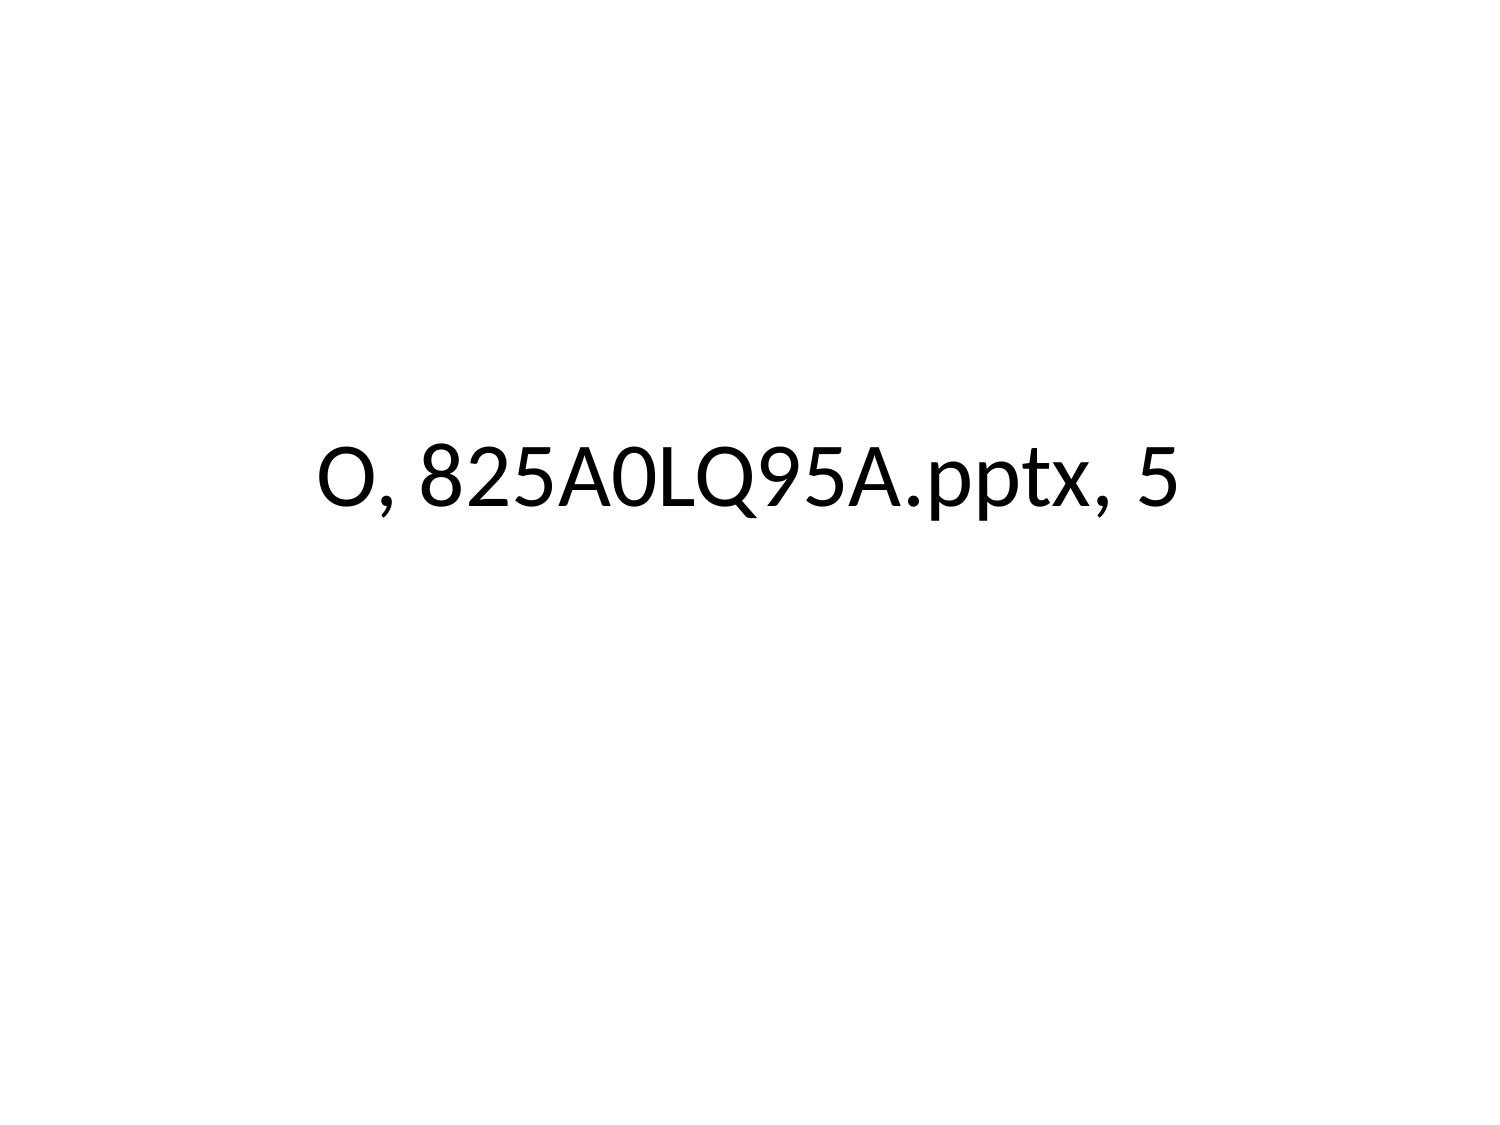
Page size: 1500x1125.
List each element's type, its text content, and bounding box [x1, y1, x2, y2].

title O, 825A0LQ95A.pptx, 5 [112, 349, 1388, 591]
